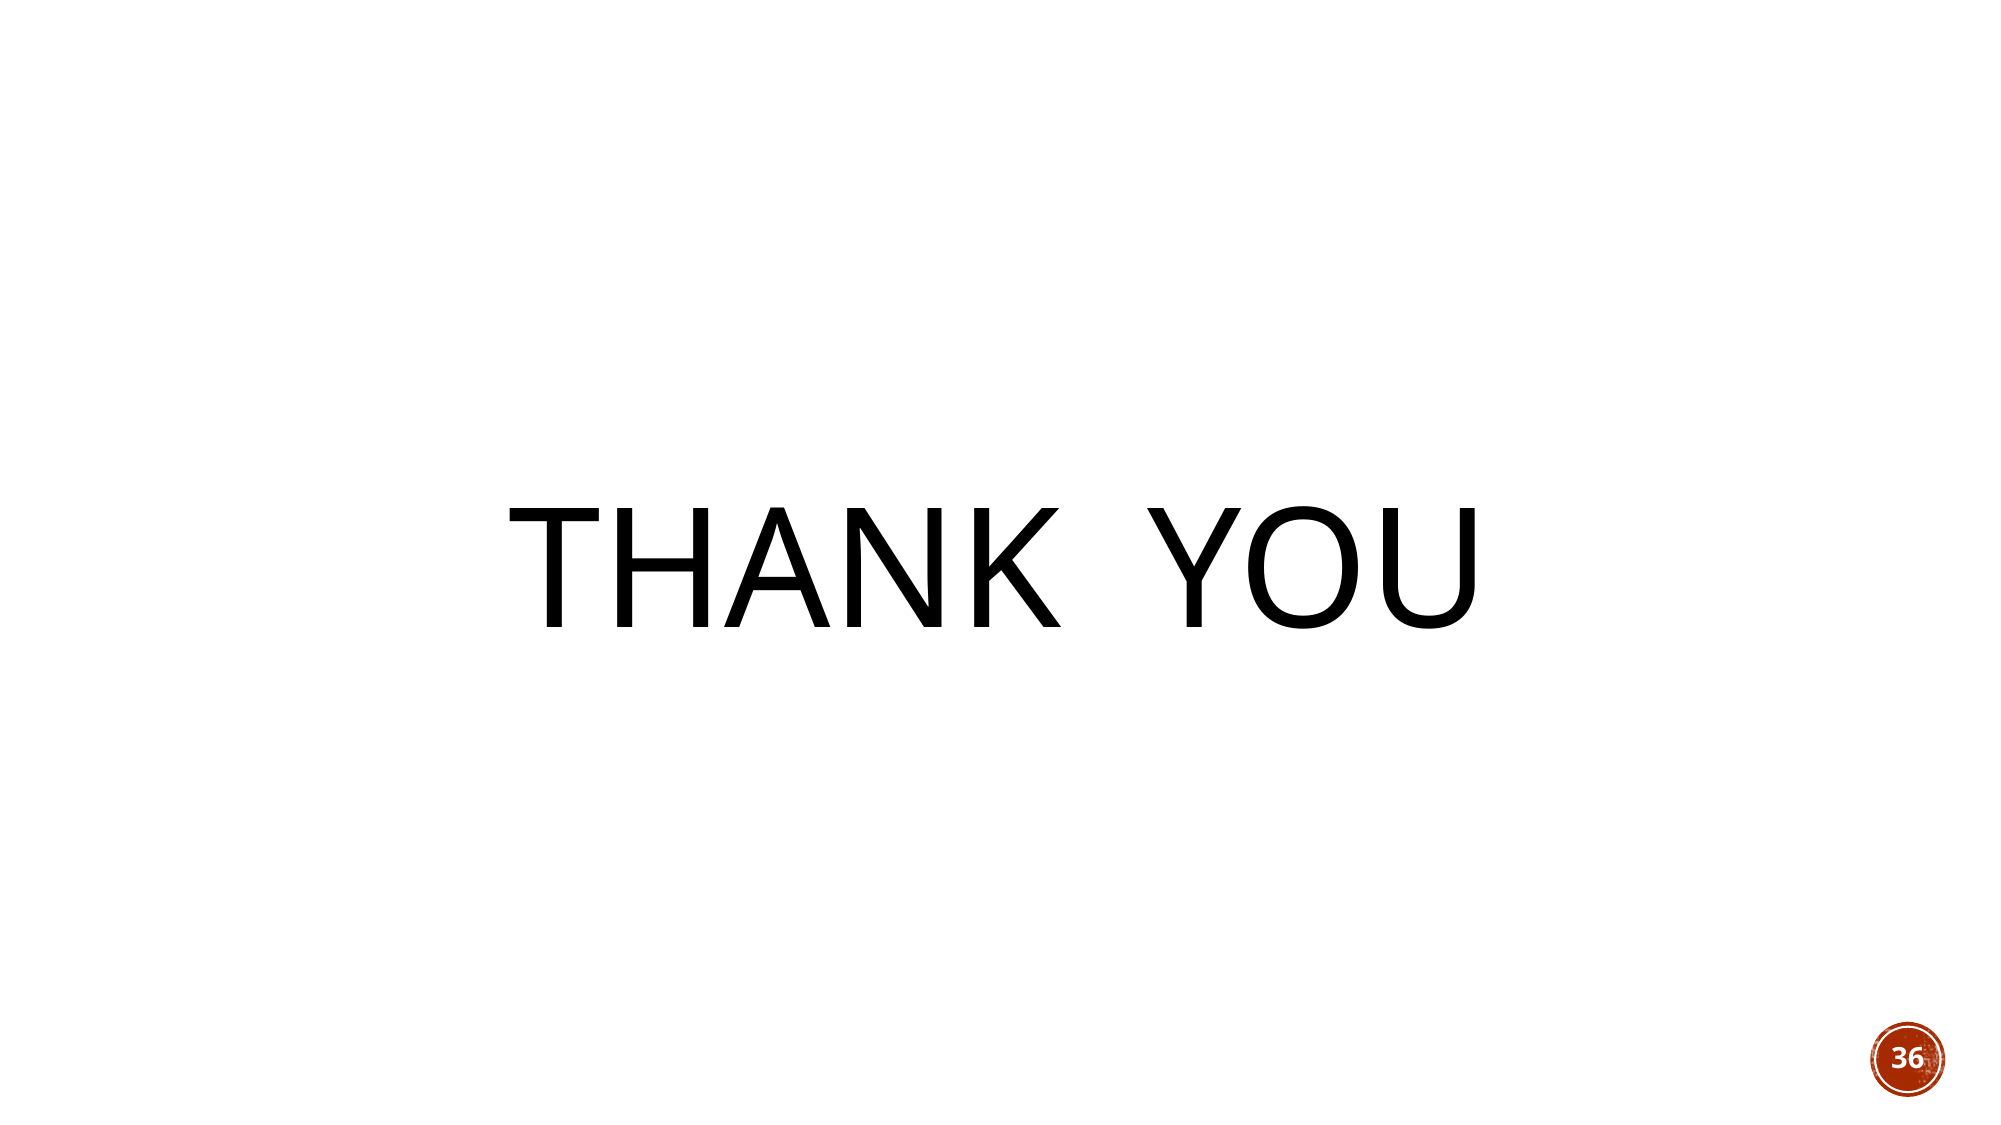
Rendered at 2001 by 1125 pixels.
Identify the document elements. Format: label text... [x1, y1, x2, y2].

text_box THANK YOU [493, 453, 1506, 669]
slide_number 36 [1855, 1028, 1961, 1089]
